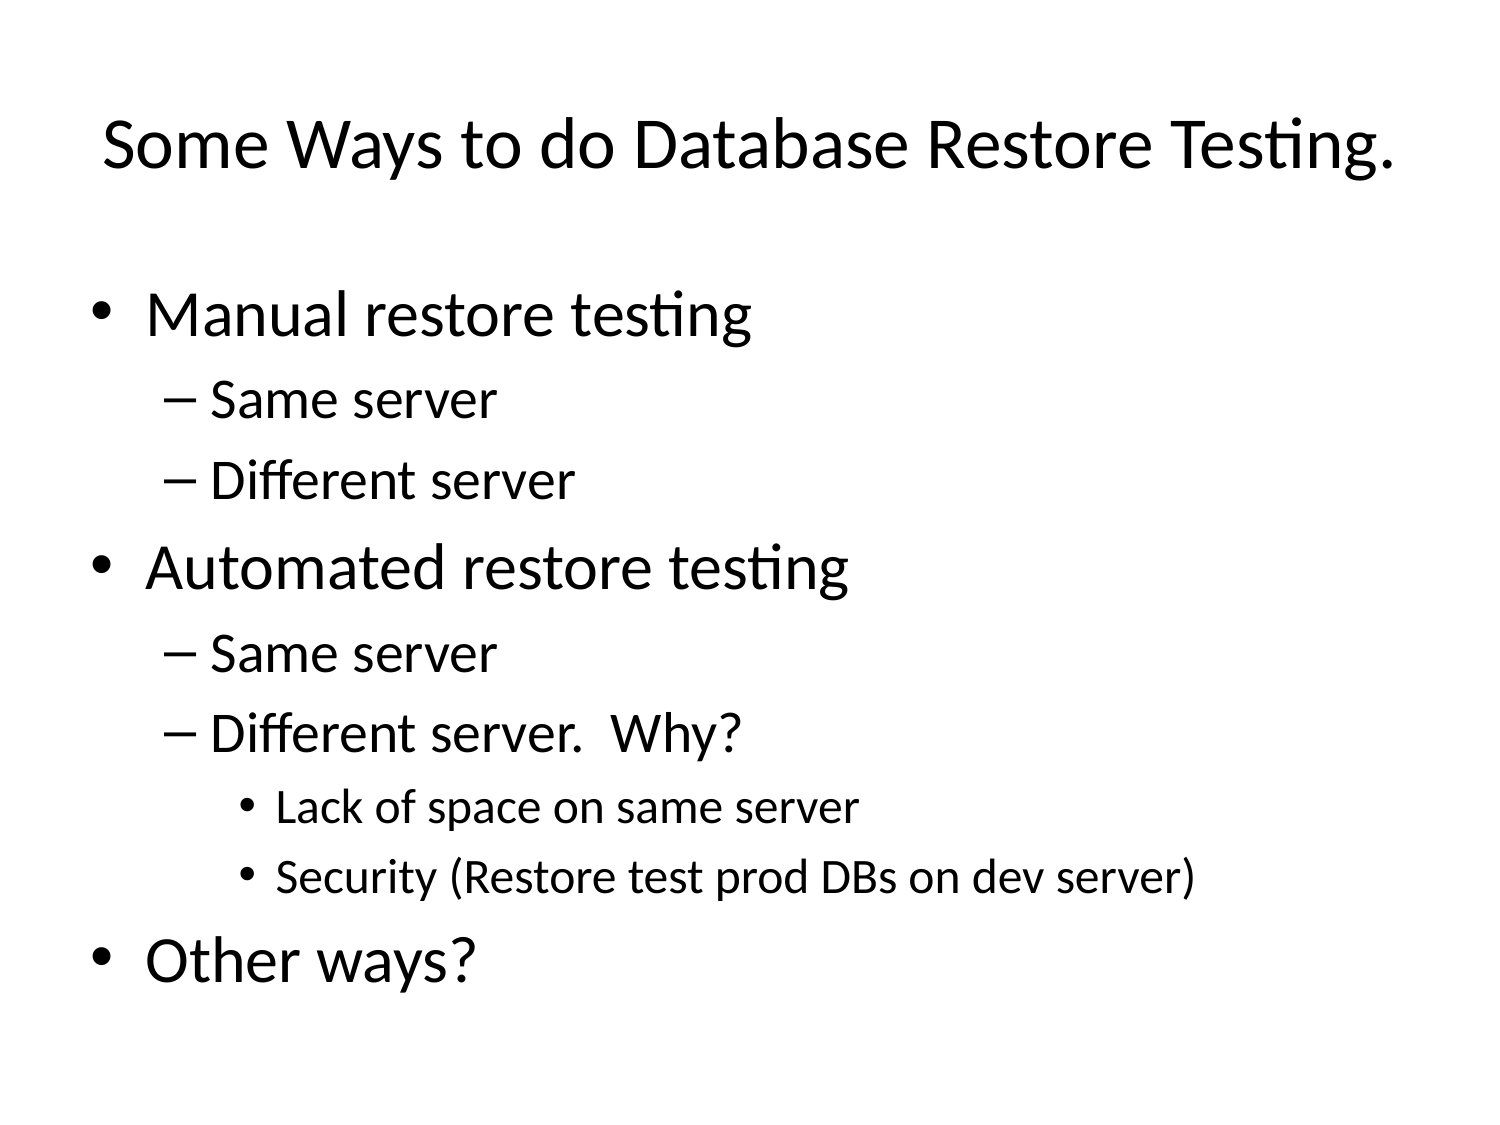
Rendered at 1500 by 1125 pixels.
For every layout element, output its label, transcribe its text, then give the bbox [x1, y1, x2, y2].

list Manual restore testing Same server Different server Automated restore testing Same server Different server. Why? Lack of space on same server Security (Restore test prod DBs on dev server) Other ways? [75, 262, 1425, 1005]
title Some Ways to do Database Restore Testing. [75, 45, 1425, 233]
